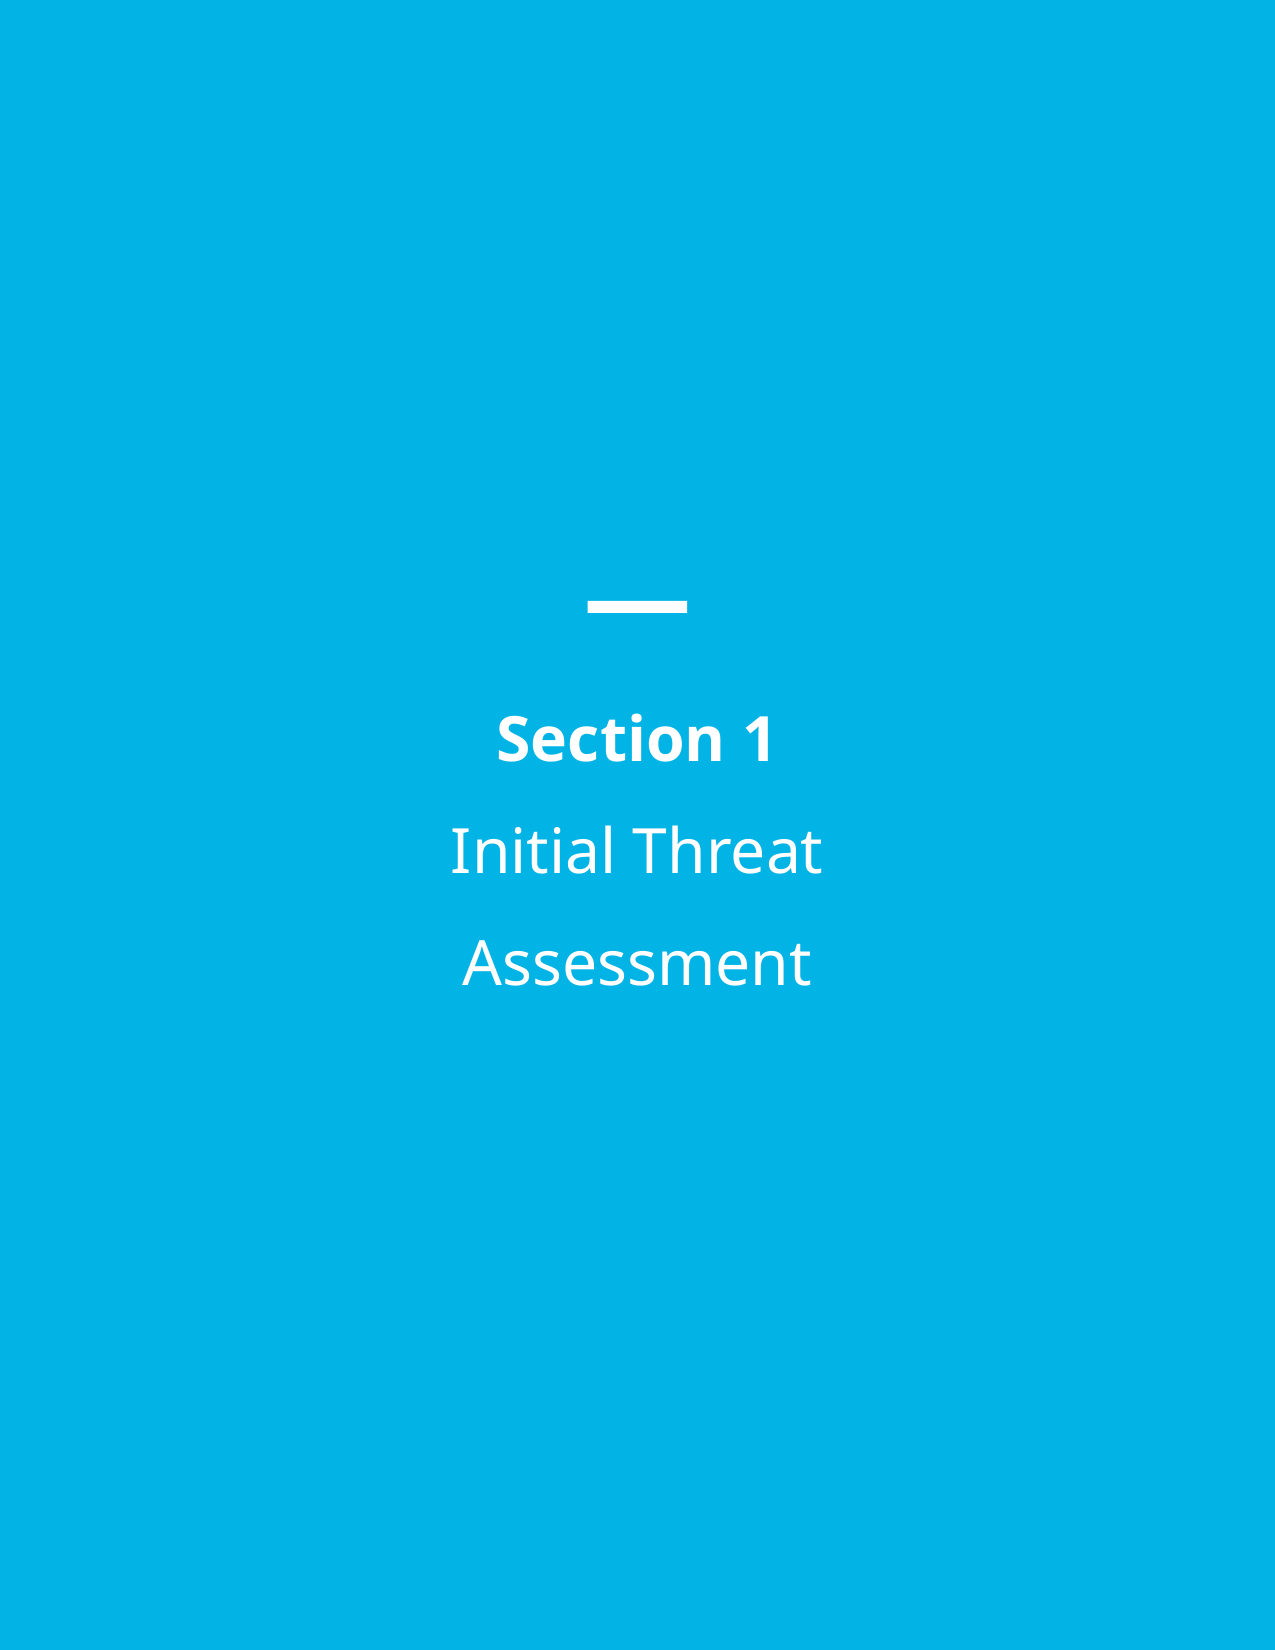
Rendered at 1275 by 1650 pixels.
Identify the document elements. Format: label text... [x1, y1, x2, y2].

text_box Section 1 Initial Threat Assessment [296, 656, 979, 1061]
text_box [587, 600, 688, 613]
